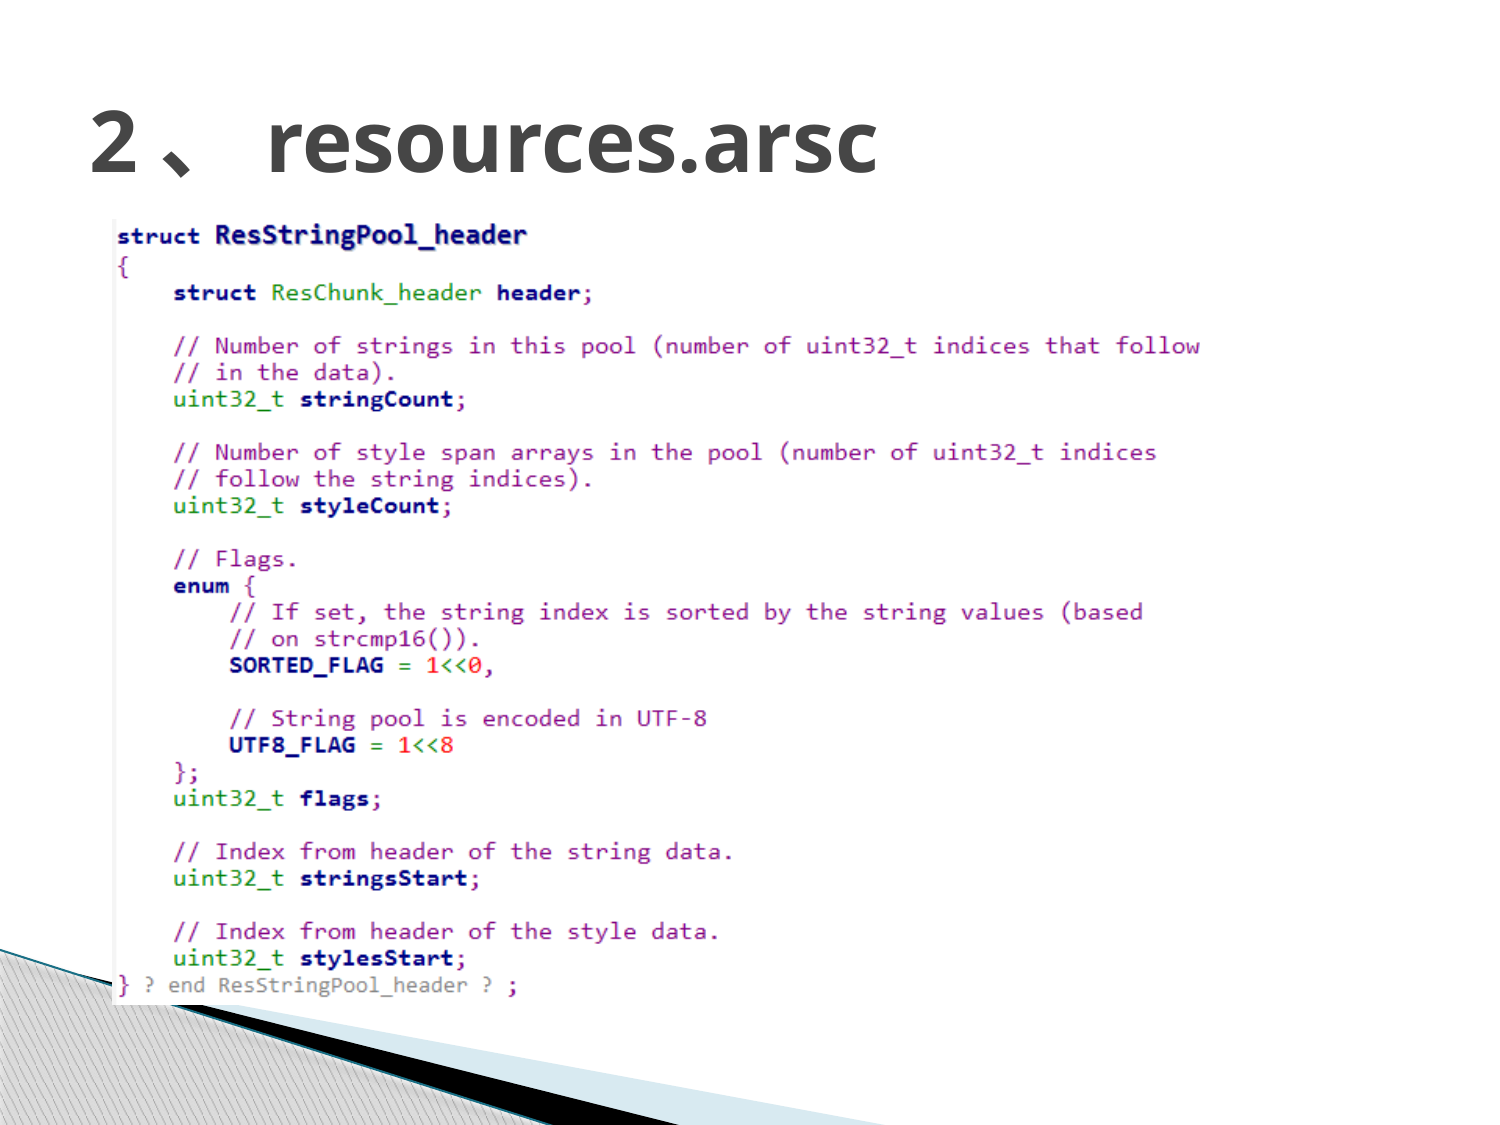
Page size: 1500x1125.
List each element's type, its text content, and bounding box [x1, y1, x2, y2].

title 2、resources.arsc [75, 45, 1425, 233]
picture [111, 219, 1225, 1005]
